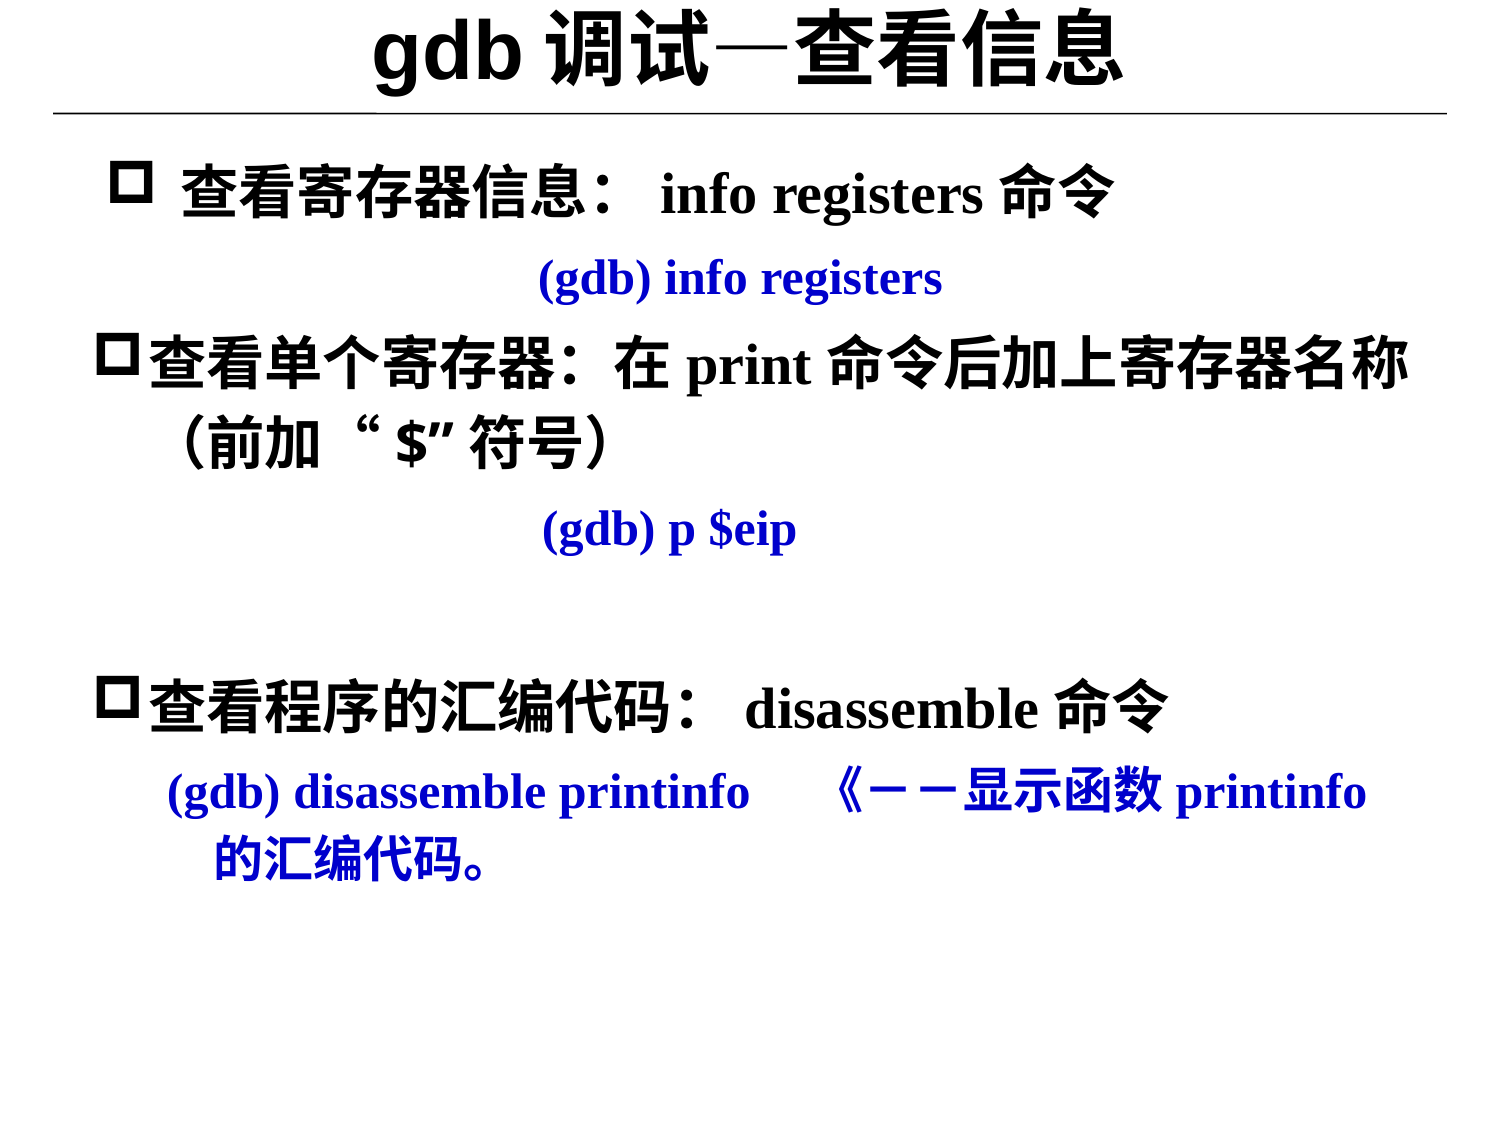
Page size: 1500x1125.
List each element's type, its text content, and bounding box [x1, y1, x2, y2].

title gdb调试—查看信息 [73, 0, 1425, 93]
list 查看寄存器信息：info registers命令 (gdb) info registers 查看单个寄存器：在print命令后加上寄存器名称（前加“$”符号） (gdb) p $eip 查看程序的汇编代码：disassemble命令 (gdb) disassemble printinfo 《－－显示函数printinfo的汇编代码。 [76, 136, 1428, 994]
